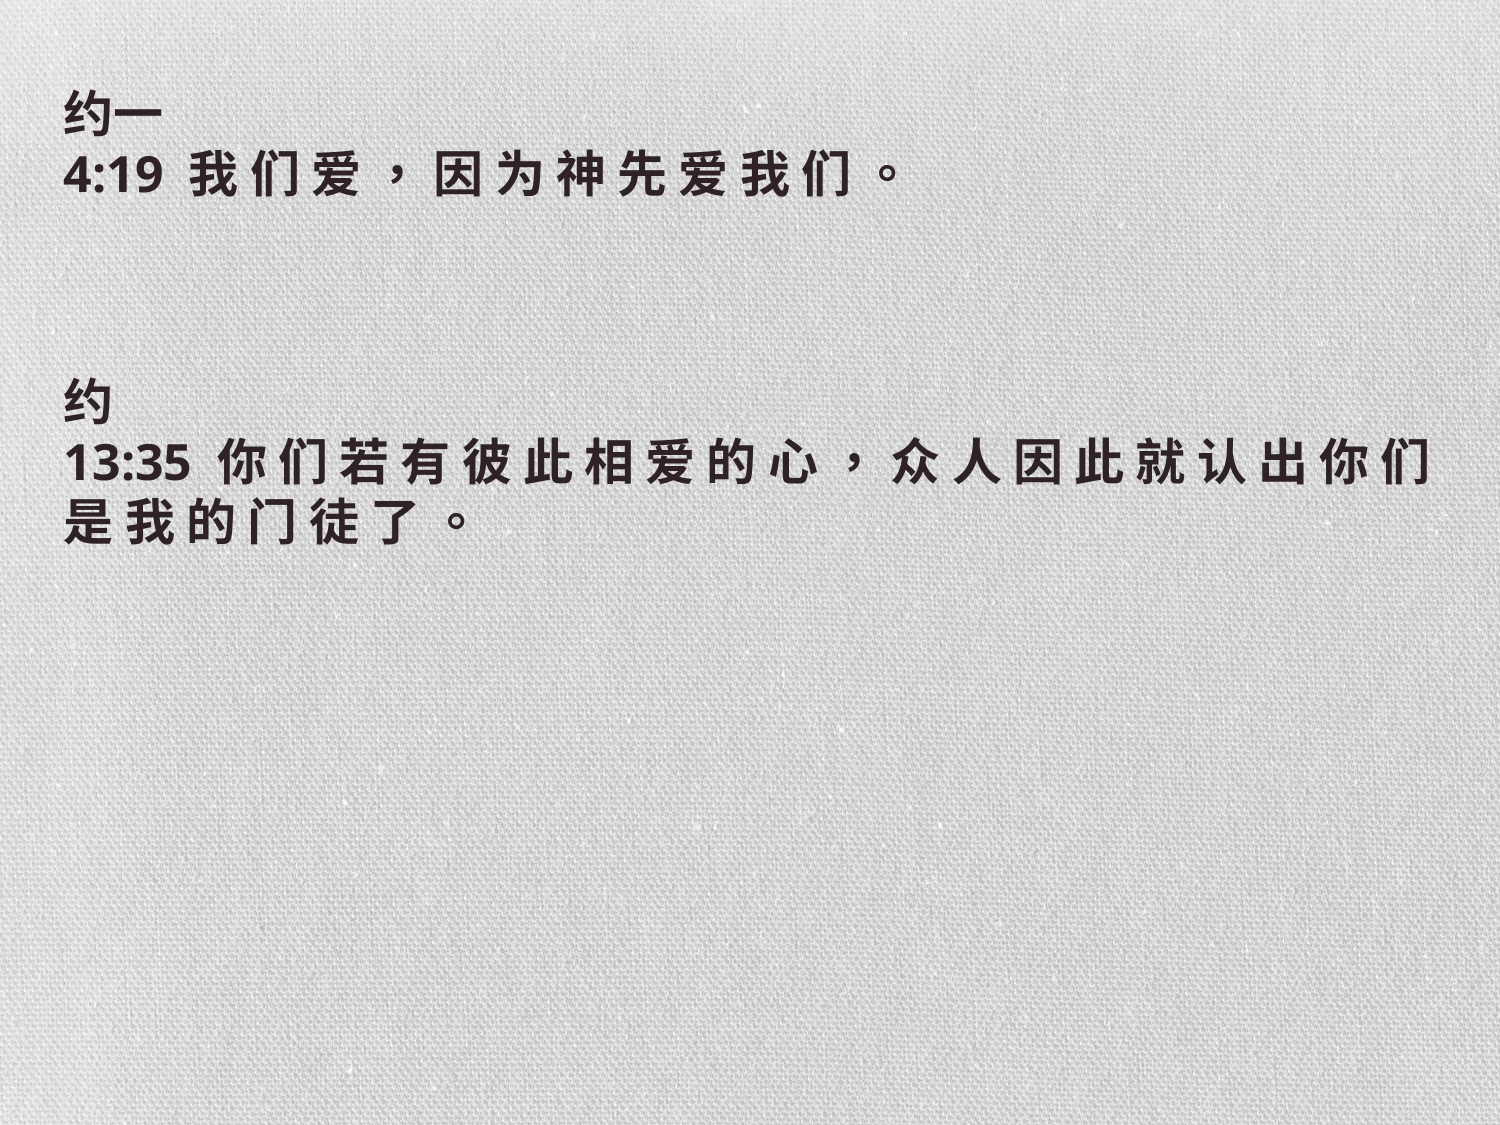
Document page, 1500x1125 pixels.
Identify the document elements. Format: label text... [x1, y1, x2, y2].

text_box 约 13:35 你 们 若 有 彼 此 相 爱 的 心 ， 众 人 因 此 就 认 出 你 们 是 我 的 门 徒 了 。 [49, 363, 1454, 558]
text_box [49, 41, 1454, 132]
text_box 约一 4:19 我 们 爱 ， 因 为 神 先 爱 我 们 。 [49, 74, 1125, 210]
